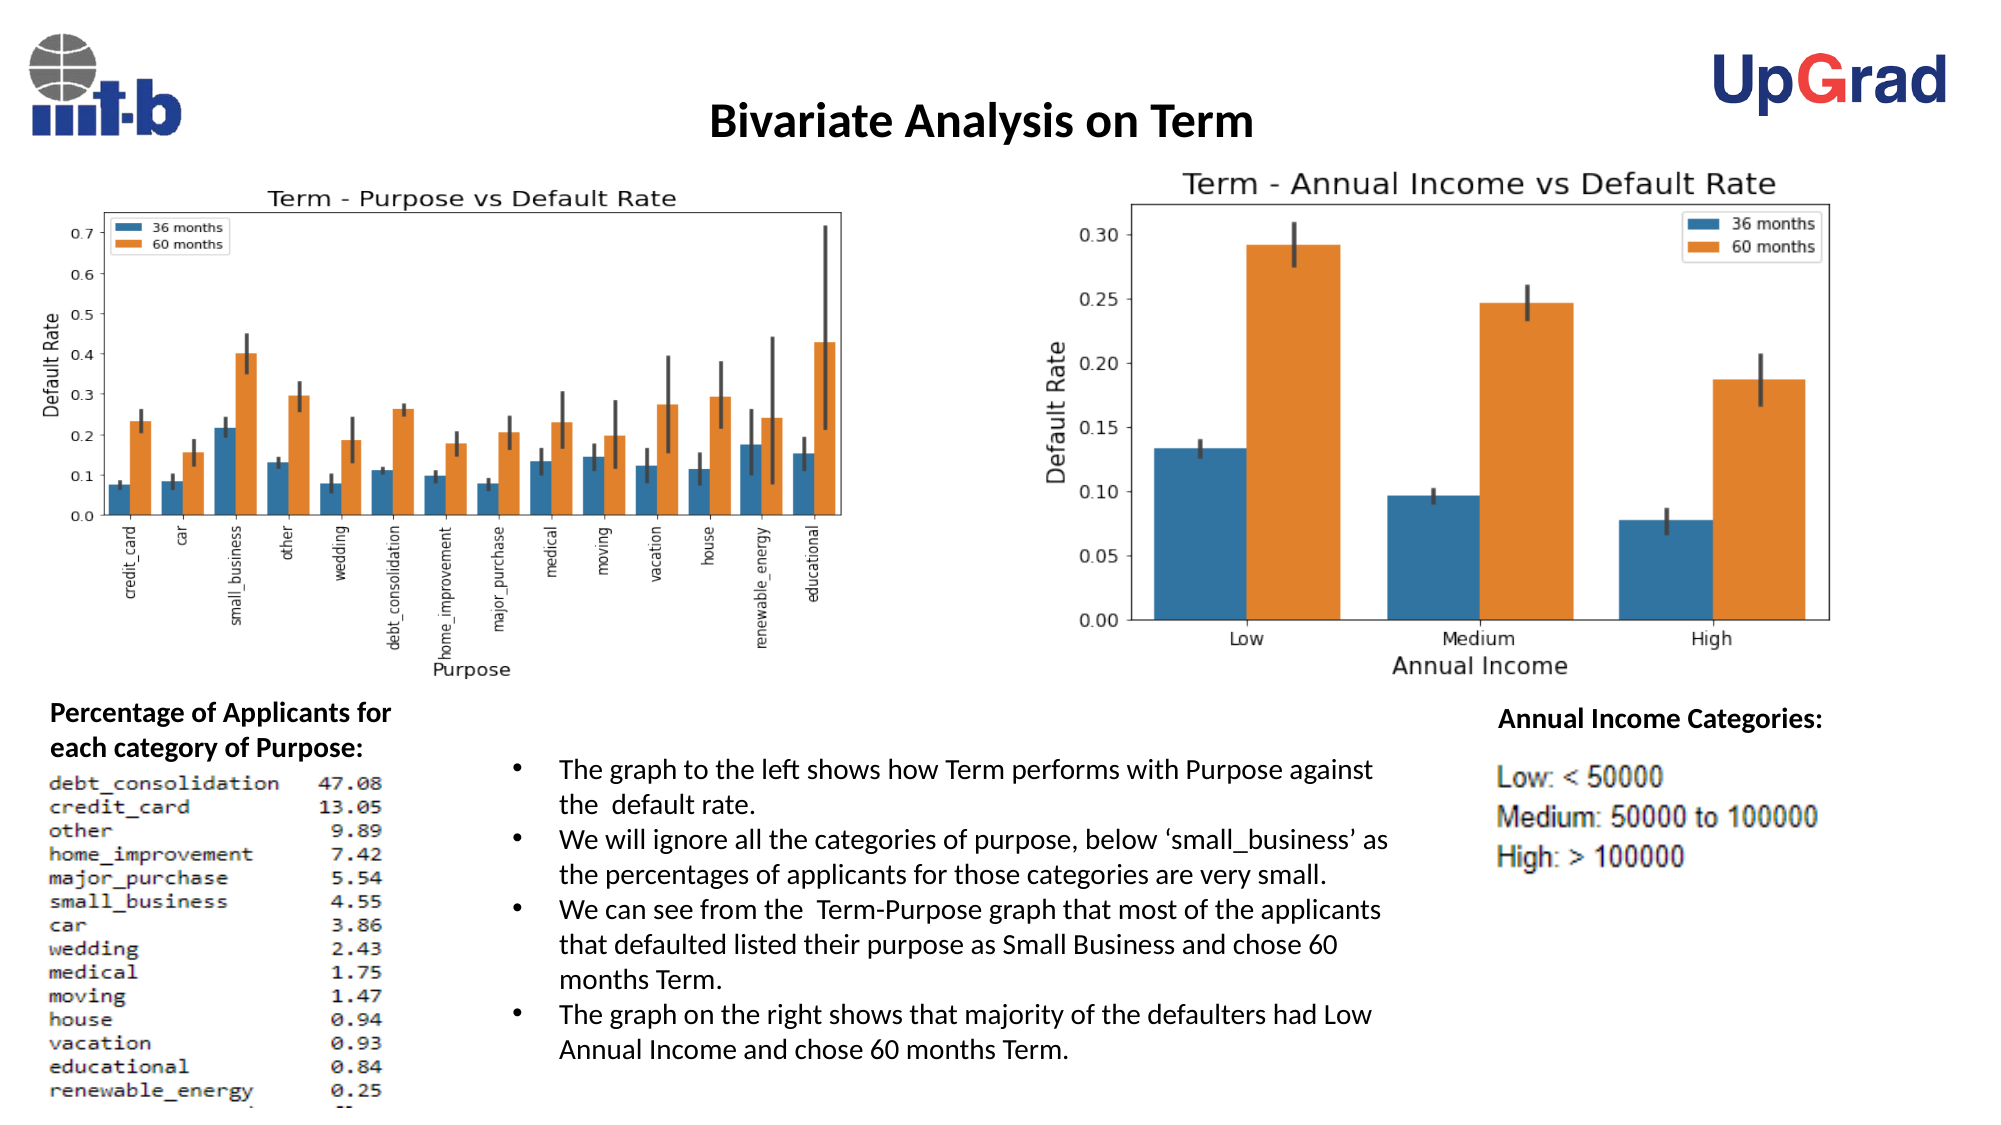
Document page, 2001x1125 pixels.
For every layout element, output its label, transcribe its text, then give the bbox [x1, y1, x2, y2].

text_box The graph to the left shows how Term performs with Purpose against the default rate. We will ignore all the categories of purpose, below ‘small_business’ as the percentages of applicants for those categories are very small. We can see from the Term-Purpose graph that most of the applicants that defaulted listed their purpose as Small Business and chose 60 months Term. The graph on the right shows that majority of the defaulters had Low Annual Income and chose 60 months Term. [497, 742, 1419, 1073]
text_box Percentage of Applicants for each category of Purpose: [35, 686, 765, 771]
text_box Annual Income Categories: [1483, 692, 1888, 743]
picture [0, 29, 208, 163]
text_box Bivariate Analysis on Term [694, 79, 1270, 155]
picture [35, 182, 851, 686]
picture [1483, 748, 1840, 893]
picture [1037, 161, 1840, 690]
picture [43, 768, 408, 1108]
picture [1714, 53, 1952, 116]
